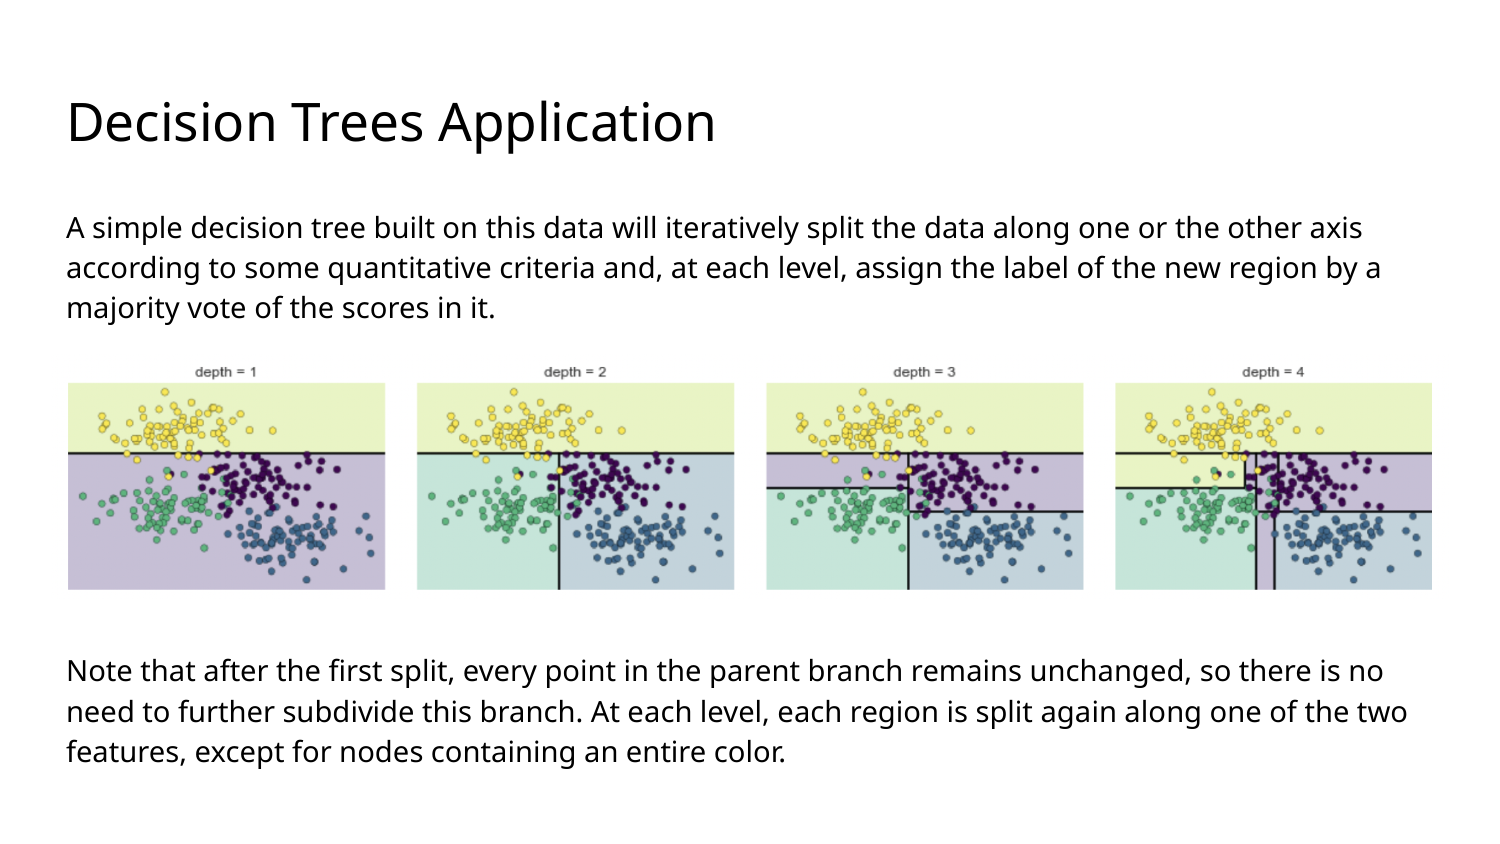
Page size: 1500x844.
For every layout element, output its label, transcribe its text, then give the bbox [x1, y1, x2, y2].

title Decision Trees Application [51, 72, 1449, 167]
picture [50, 354, 1450, 599]
list Note that after the first split, every point in the parent branch remains unchanged, so there is no need to further subdivide this branch. At each level, each region is split again along one of the two features, except for nodes containing an entire color. [51, 632, 1449, 844]
list A simple decision tree built on this data will iteratively split the data along one or the other axis according to some quantitative criteria and, at each level, assign the label of the new region by a majority vote of the scores in it. [51, 189, 1449, 353]
